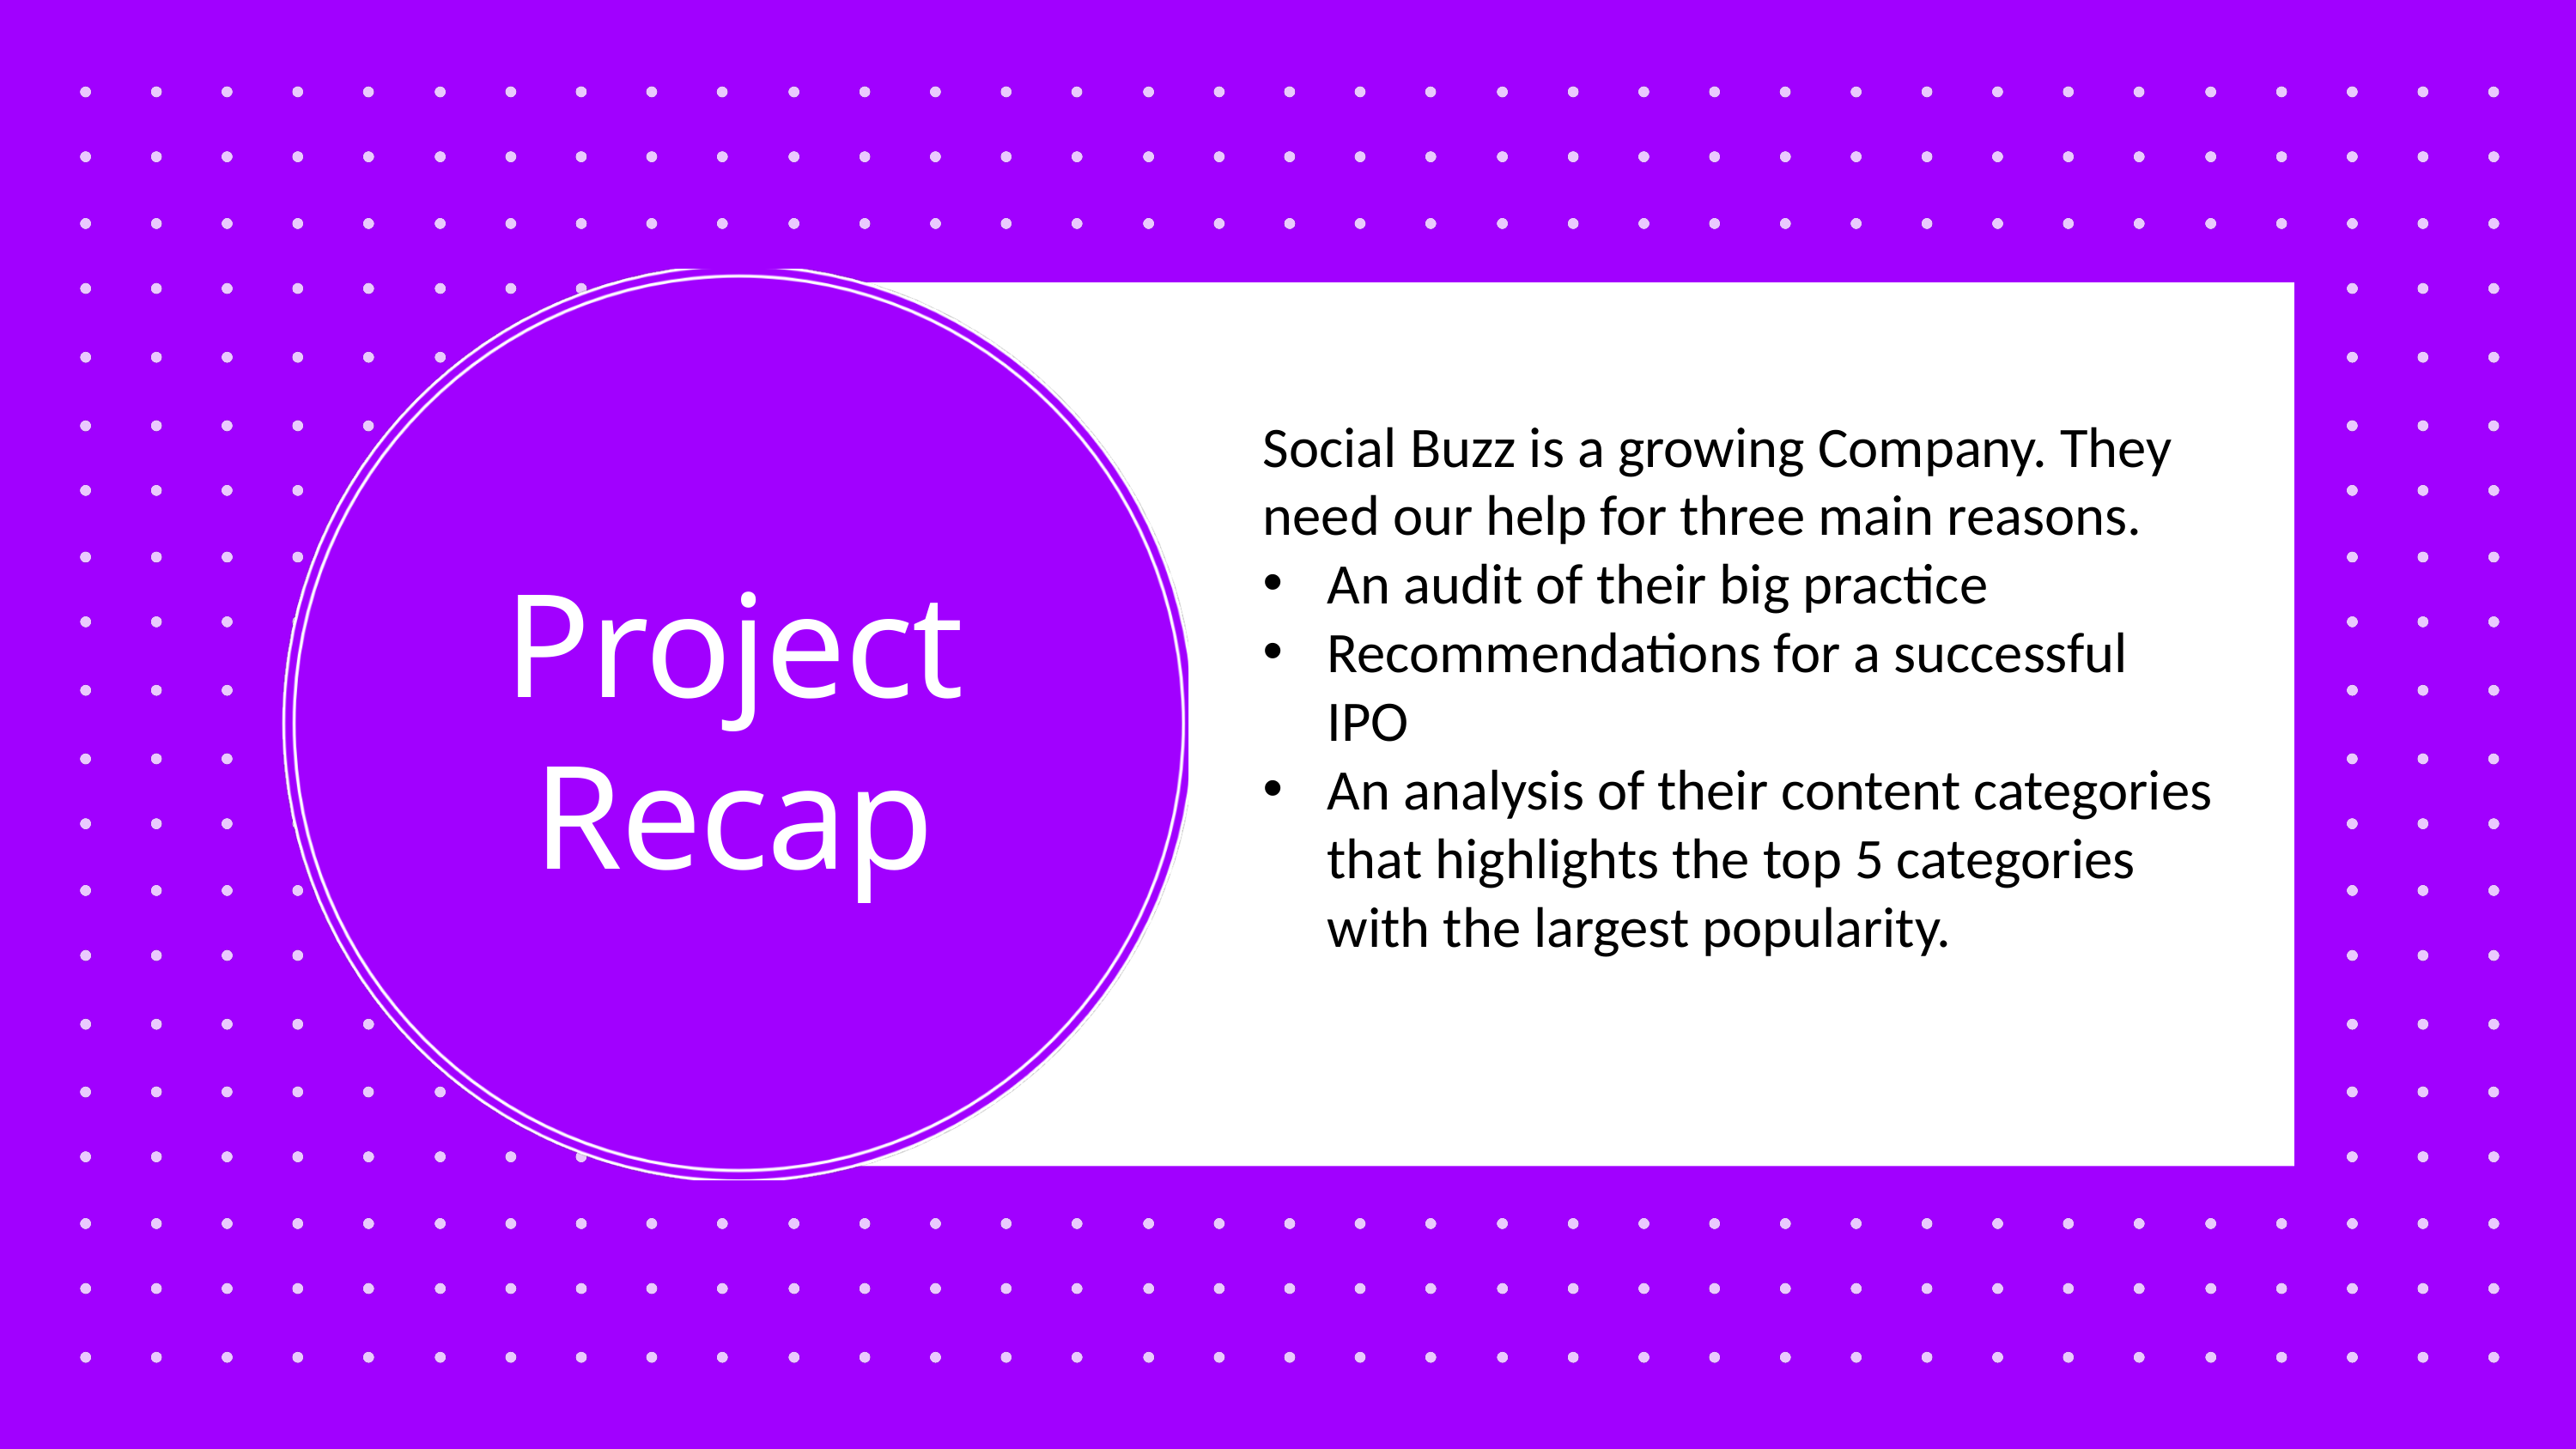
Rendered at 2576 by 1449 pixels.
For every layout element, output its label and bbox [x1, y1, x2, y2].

picture [278, 268, 1189, 1180]
text_box [72, 82, 2504, 1367]
